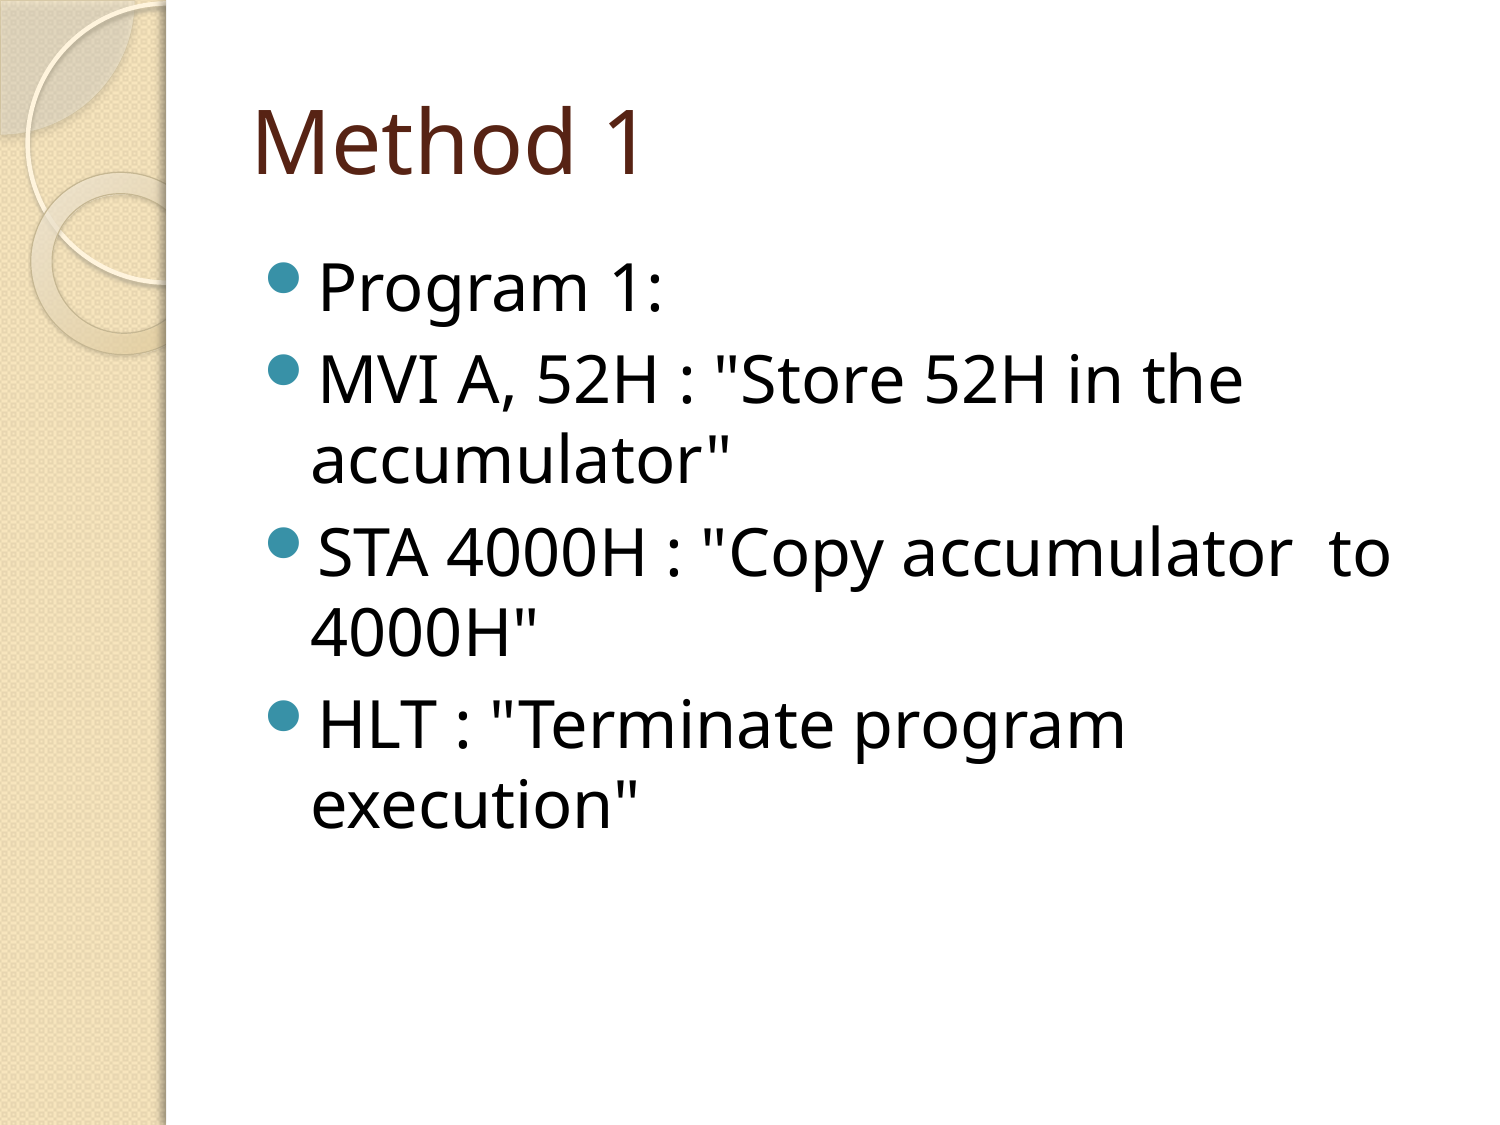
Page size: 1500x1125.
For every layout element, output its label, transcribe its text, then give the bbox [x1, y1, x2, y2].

title Method 1 [235, 45, 1466, 233]
list Program 1: MVI A, 52H : "Store 52H in the accumulator" STA 4000H : "Copy accumulator to 4000H" HLT : "Terminate program execution" [235, 237, 1466, 1025]
